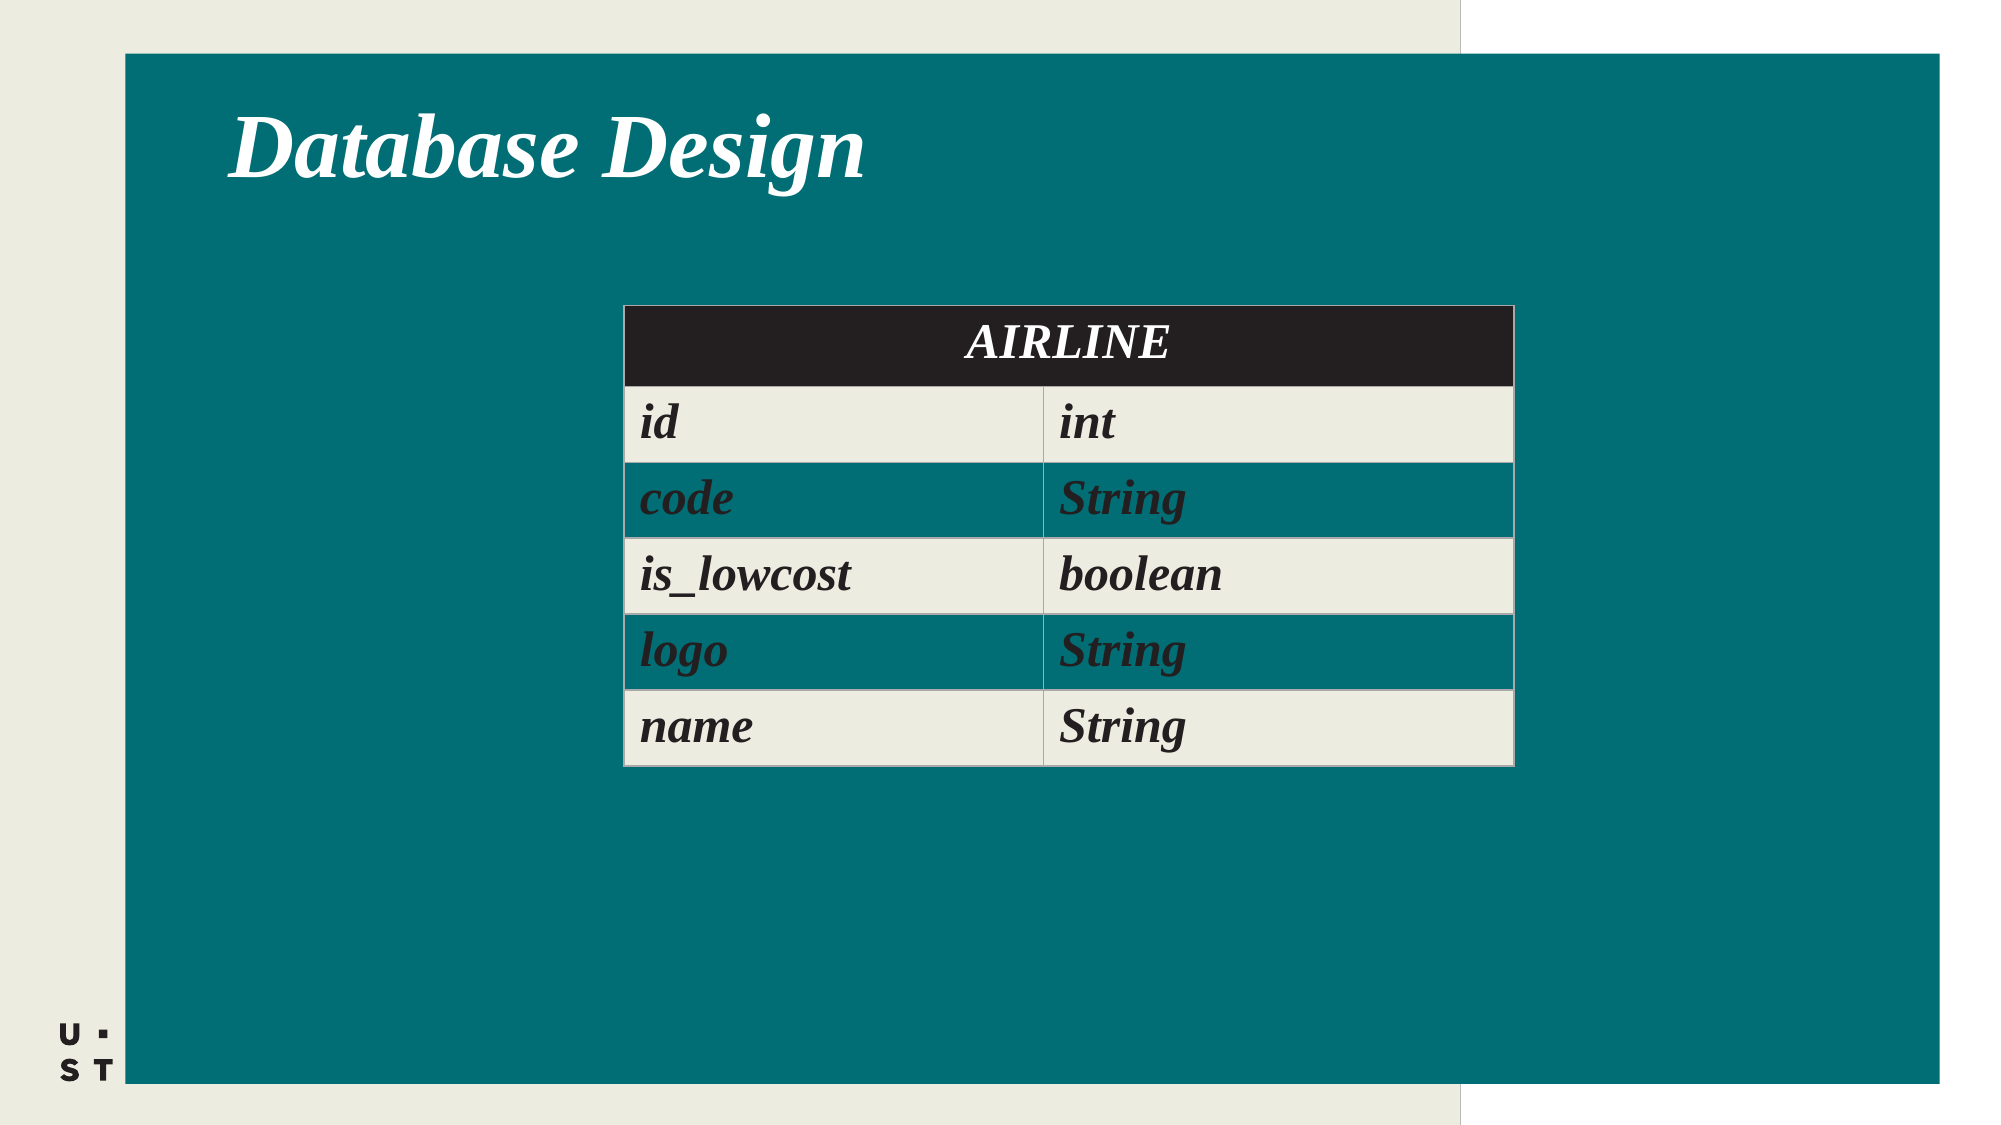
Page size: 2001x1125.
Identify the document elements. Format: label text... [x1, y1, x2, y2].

table_cell String [1044, 691, 1513, 765]
table_cell code [625, 463, 1043, 537]
table_cell id [625, 387, 1043, 462]
table_cell String [1044, 463, 1513, 537]
table_cell String [1044, 615, 1513, 689]
text_box Database Design [228, 85, 1457, 196]
table_cell is_lowcost [625, 539, 1043, 613]
table_header AIRLINE [625, 306, 1513, 386]
table_cell boolean [1044, 539, 1513, 613]
table_cell int [1044, 387, 1513, 462]
table_cell name [625, 691, 1043, 765]
table_cell logo [625, 615, 1043, 689]
text_box [125, 53, 1940, 1084]
